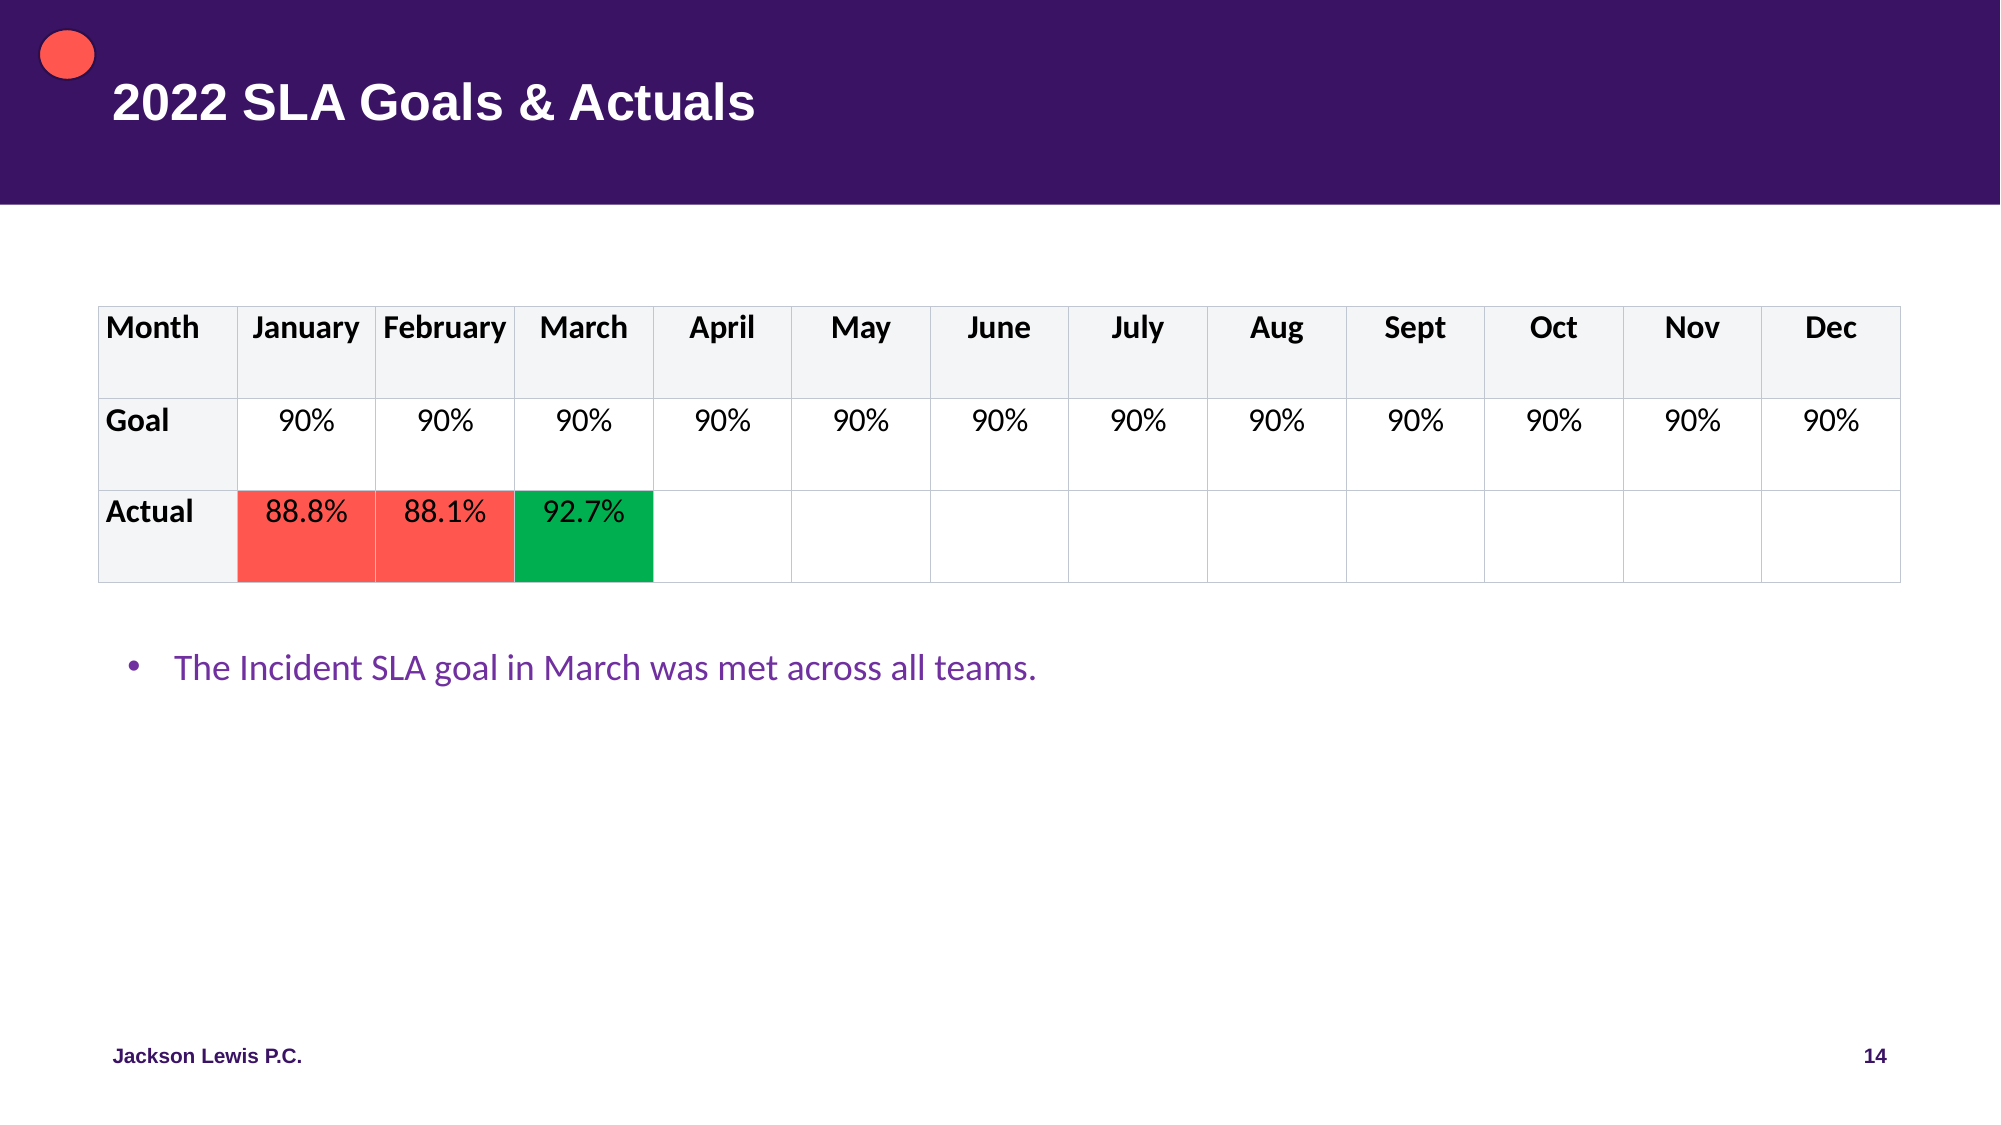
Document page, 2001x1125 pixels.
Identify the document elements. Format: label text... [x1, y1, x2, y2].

table_cell Actual [99, 491, 237, 582]
table_cell 90% [1347, 399, 1484, 490]
table_cell 90% [931, 399, 1068, 490]
table_cell [1624, 491, 1761, 582]
table_cell 92.7% [515, 491, 653, 582]
table_cell 90% [654, 399, 791, 490]
text_box [37, 28, 97, 81]
table_cell [654, 491, 791, 582]
table_header Sept [1347, 307, 1484, 398]
table_header March [515, 307, 653, 398]
table_header Dec [1762, 307, 1900, 398]
table_cell [792, 491, 930, 582]
table_cell 90% [376, 399, 514, 490]
table_cell 88.8% [238, 491, 375, 582]
table_cell 90% [238, 399, 375, 490]
table_cell [1347, 491, 1484, 582]
table_header January [238, 307, 375, 398]
table_cell 90% [515, 399, 653, 490]
table_cell [1208, 491, 1346, 582]
table_header Month [99, 307, 237, 398]
table_cell [931, 491, 1068, 582]
table_cell 90% [1208, 399, 1346, 490]
table_header Oct [1485, 307, 1623, 398]
table_cell Goal [99, 399, 237, 490]
table_cell [1762, 491, 1900, 582]
table_header May [792, 307, 930, 398]
table_header April [654, 307, 791, 398]
table_cell 90% [1624, 399, 1761, 490]
footer Jackson Lewis P.C. [112, 1042, 788, 1103]
table_cell 90% [1762, 399, 1900, 490]
table_header Aug [1208, 307, 1346, 398]
table_cell 90% [1069, 399, 1207, 490]
table_cell 88.1% [376, 491, 514, 582]
text_box The Incident SLA goal in March was met across all teams. [112, 635, 1887, 696]
table_cell 90% [792, 399, 930, 490]
slide_number 14 [1436, 1042, 1887, 1103]
table_header June [931, 307, 1068, 398]
table_cell 90% [1485, 399, 1623, 490]
table_header Nov [1624, 307, 1761, 398]
table_header July [1069, 307, 1207, 398]
title 2022 SLA Goals & Actuals [112, 75, 1887, 197]
table_cell [1069, 491, 1207, 582]
table_cell [1485, 491, 1623, 582]
table_header February [376, 307, 514, 398]
